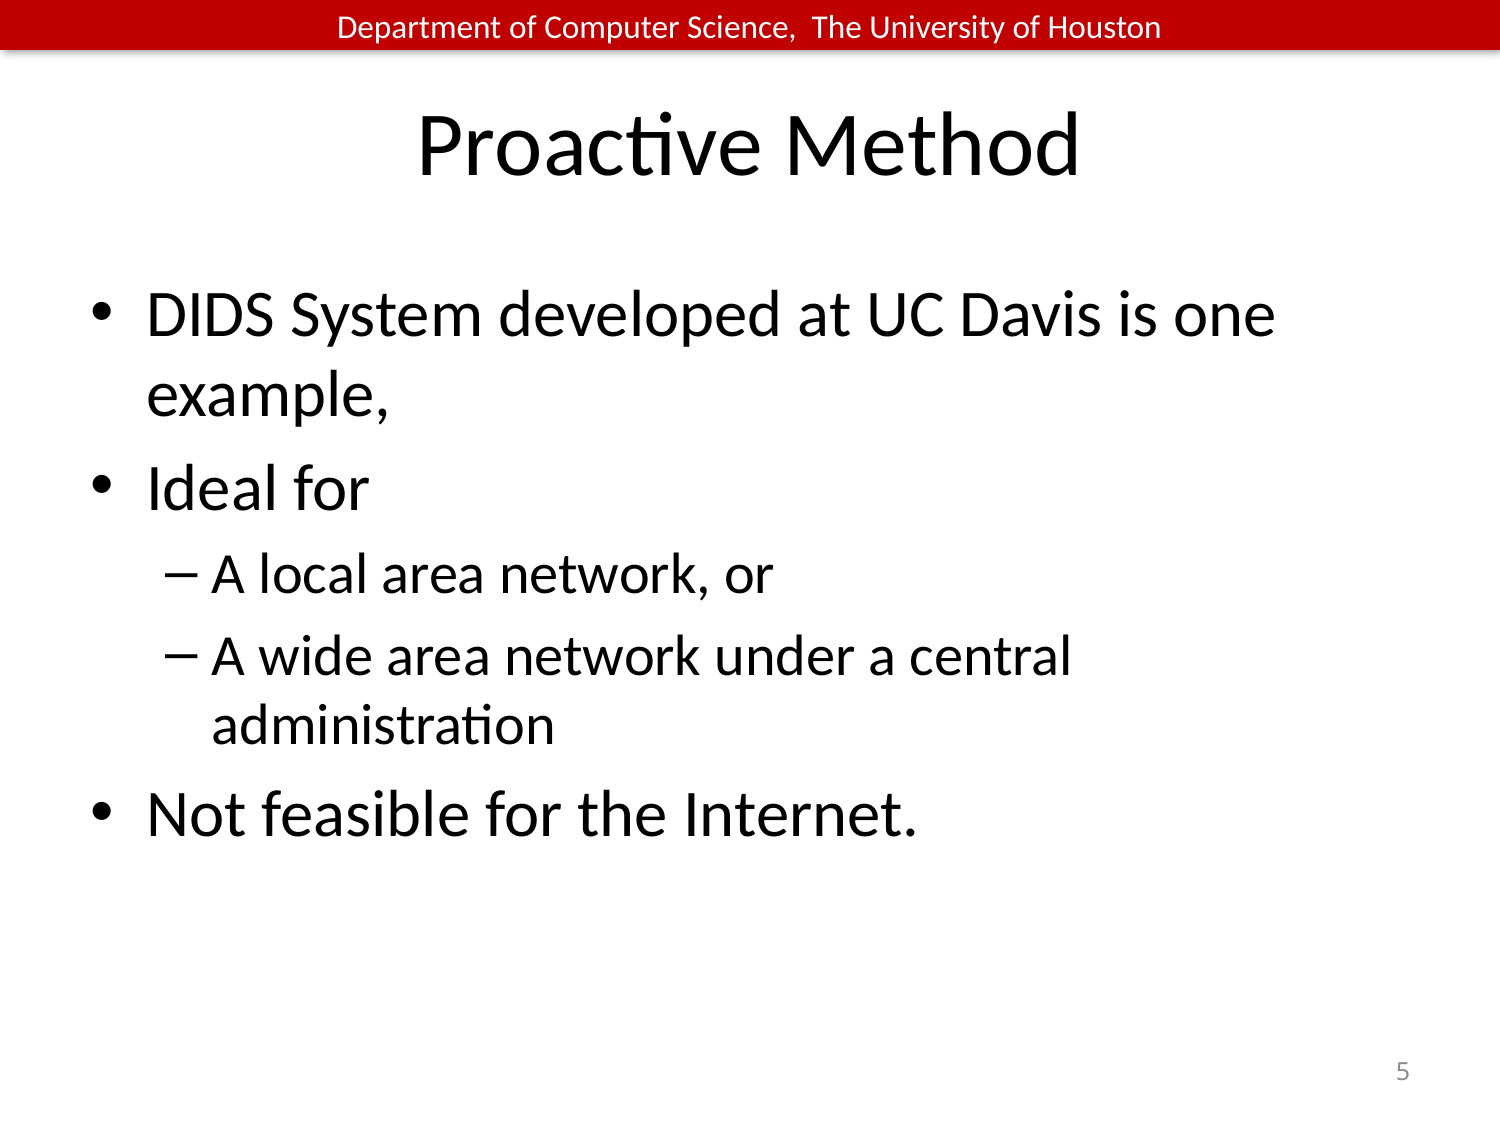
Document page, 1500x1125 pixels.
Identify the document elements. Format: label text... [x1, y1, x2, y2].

list DIDS System developed at UC Davis is one example, Ideal for A local area network, or A wide area network under a central administration Not feasible for the Internet. [75, 262, 1425, 1005]
slide_number 5 [1074, 1042, 1425, 1103]
title Proactive Method [75, 45, 1425, 233]
